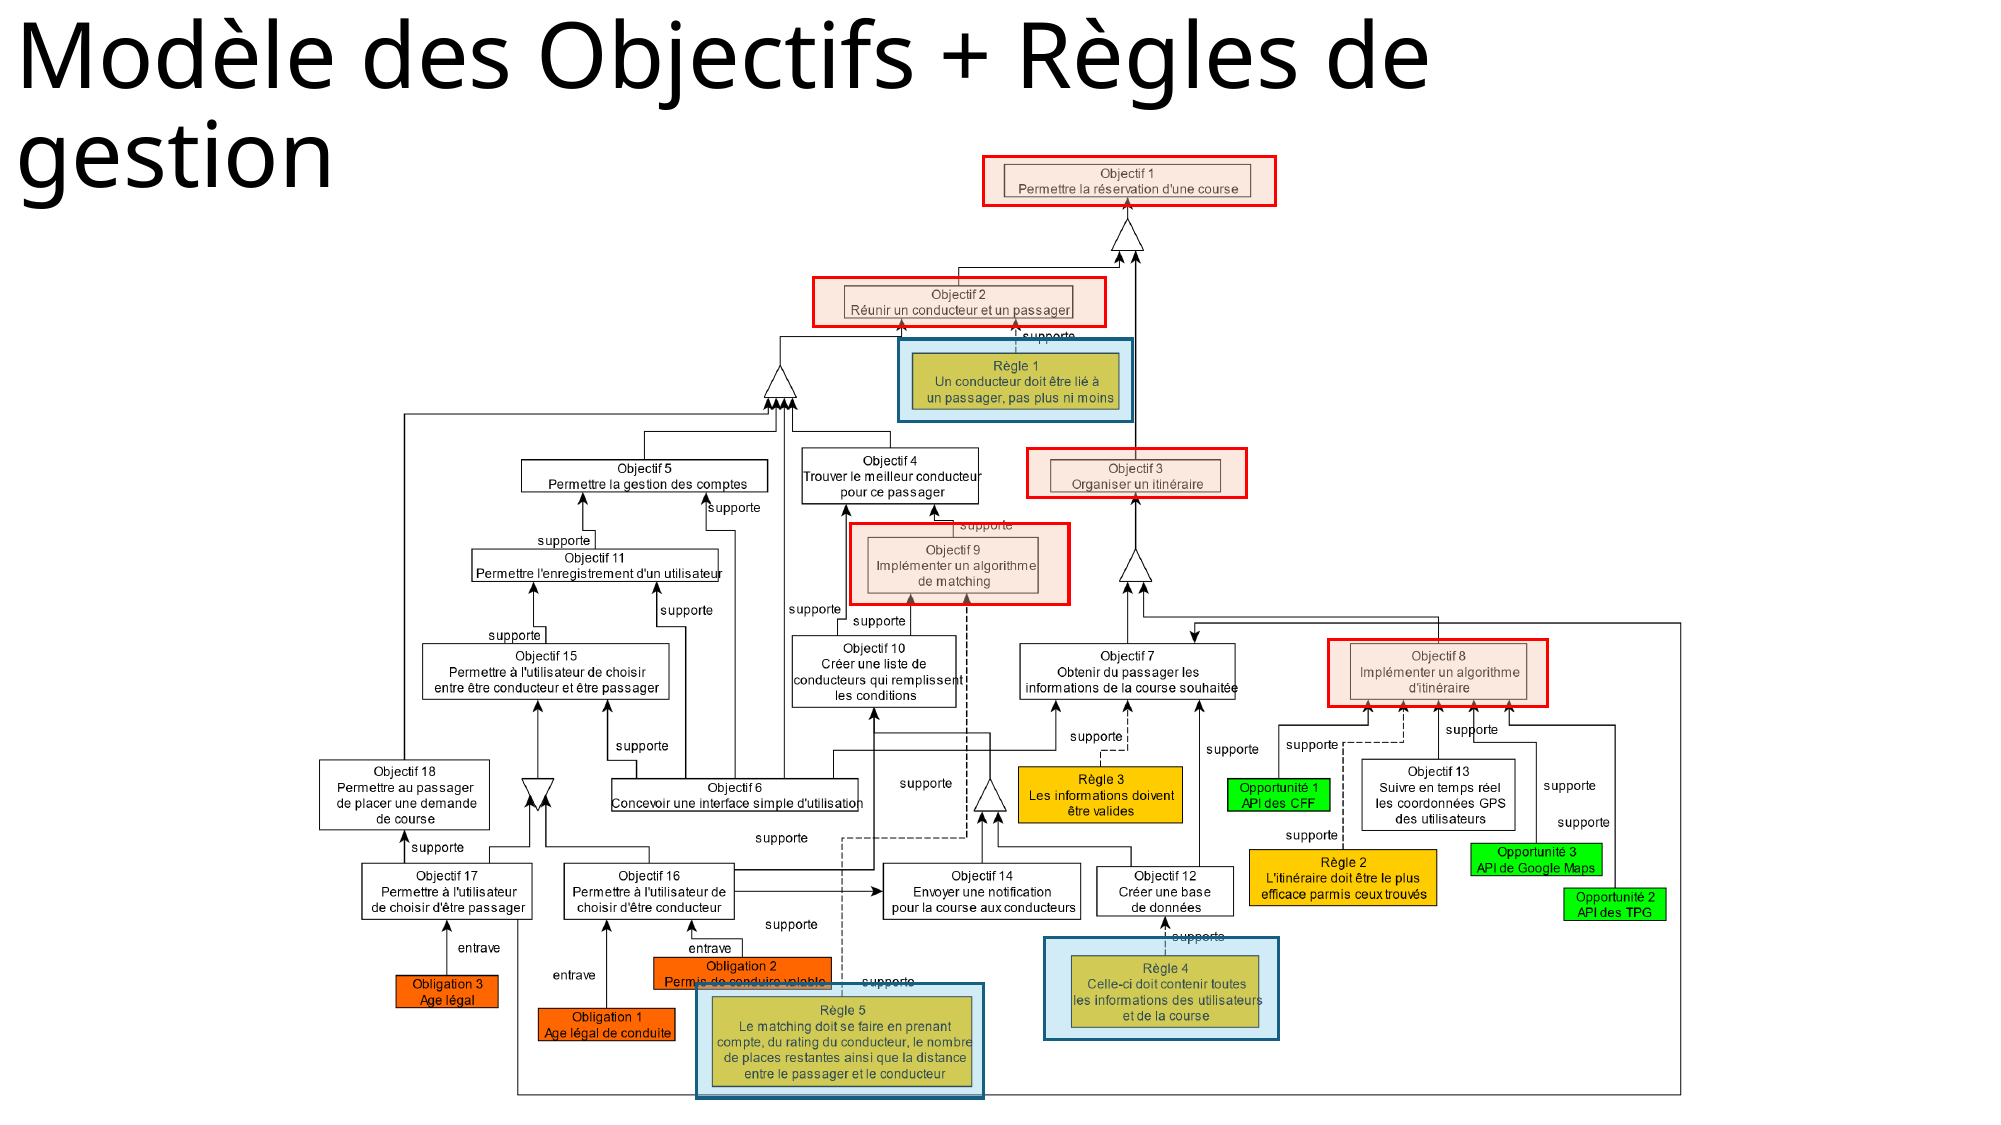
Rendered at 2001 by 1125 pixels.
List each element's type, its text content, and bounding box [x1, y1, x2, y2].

picture [302, 145, 1698, 1111]
title Modèle des Objectifs + Règles de gestion [0, 0, 1725, 218]
